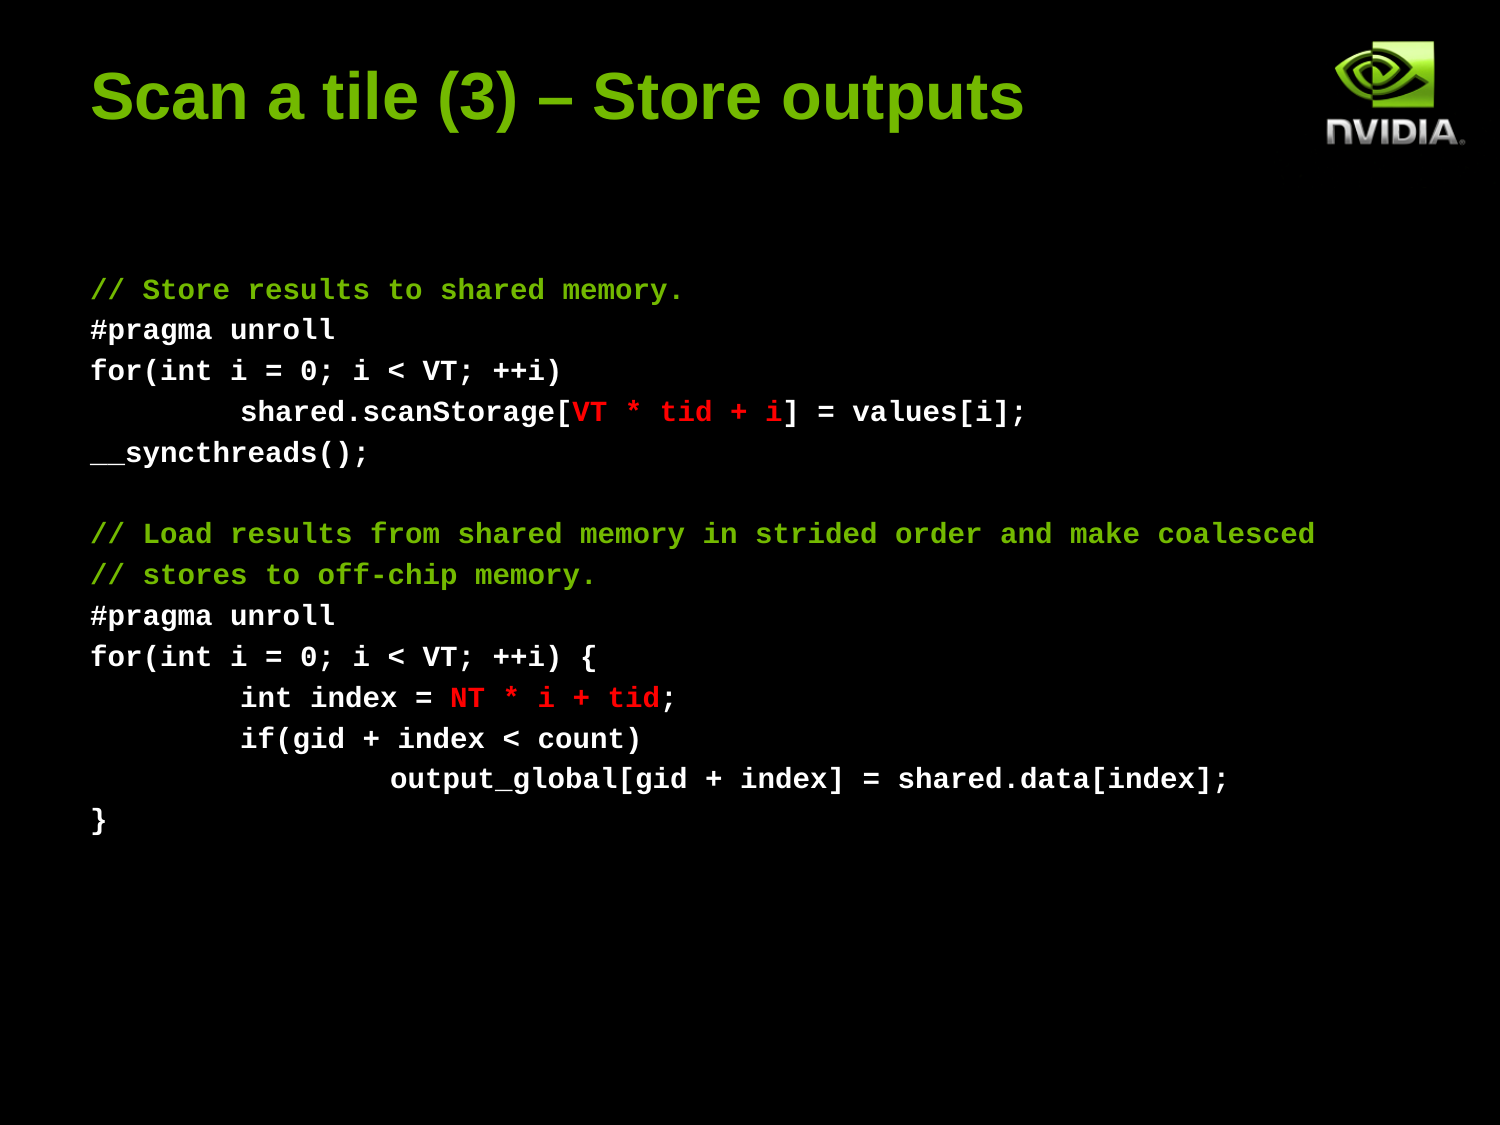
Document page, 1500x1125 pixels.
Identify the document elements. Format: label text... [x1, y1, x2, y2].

list // Store results to shared memory. #pragma unroll for(int i = 0; i < VT; ++i) shared.scanStorage[VT * tid + i] = values[i]; __syncthreads(); // Load results from shared memory in strided order and make coalesced // stores to off-chip memory. #pragma unroll for(int i = 0; i < VT; ++i) { int index = NT * i + tid; if(gid + index < count) output_global[gid + index] = shared.data[index]; } [74, 262, 1426, 1038]
picture [1273, 0, 1500, 188]
title Scan a tile (3) – Store outputs [74, 44, 1288, 142]
